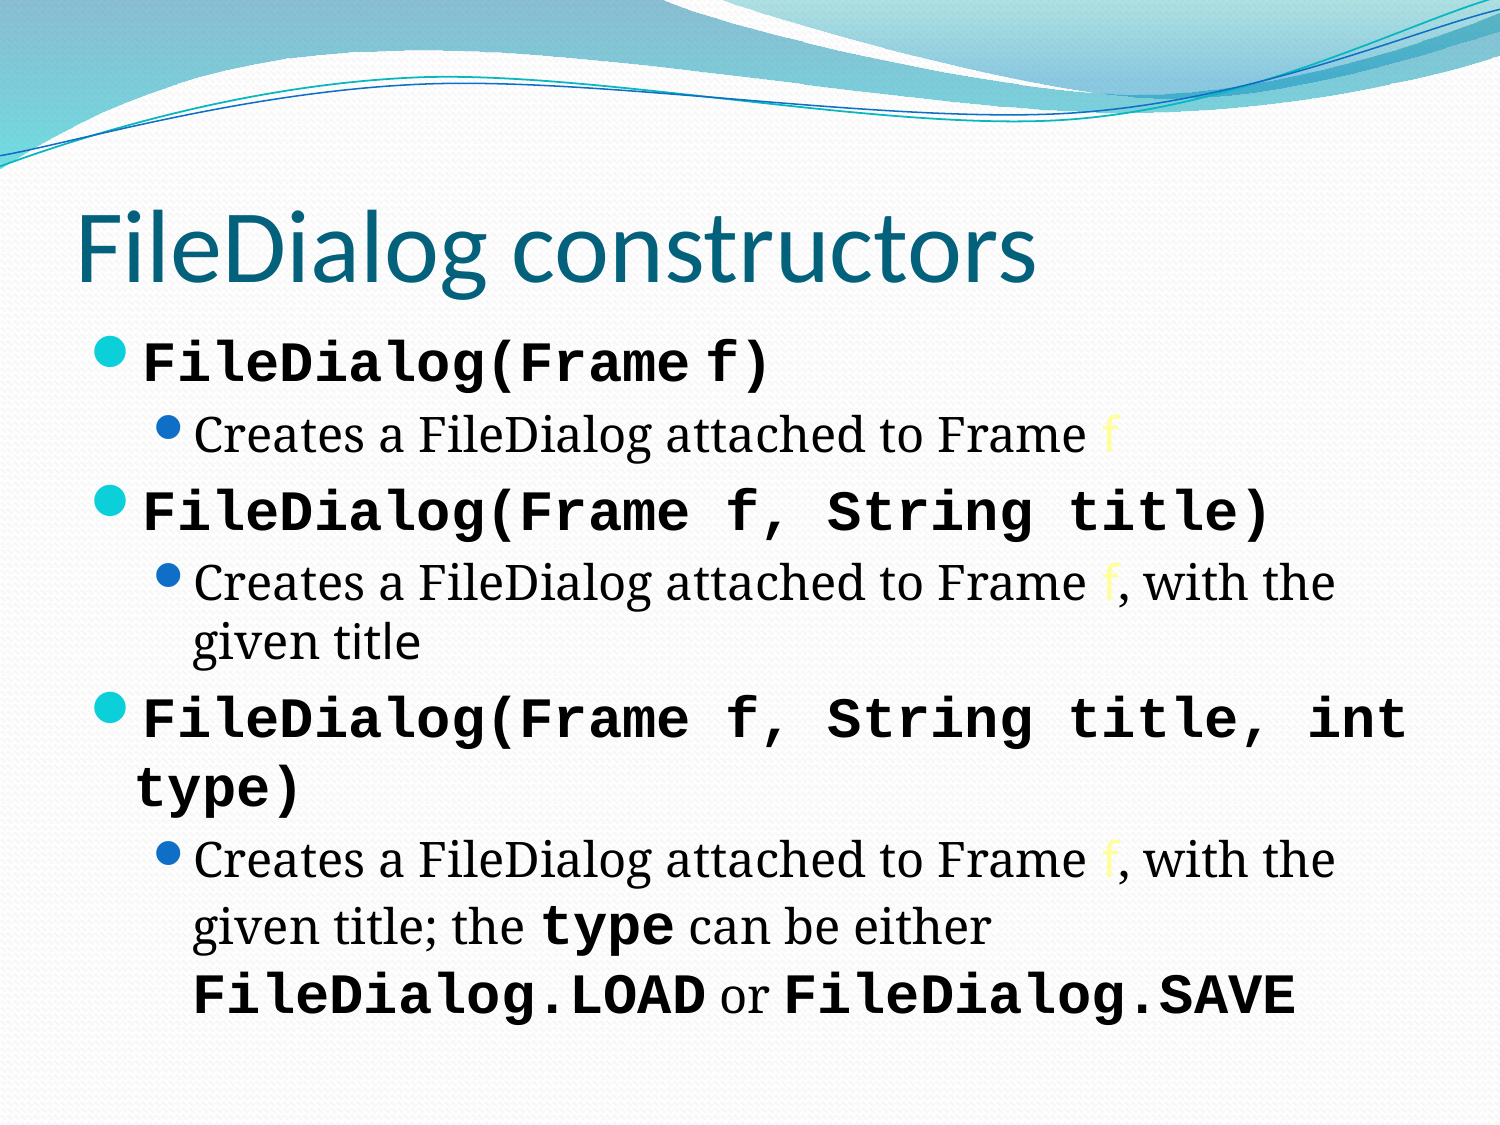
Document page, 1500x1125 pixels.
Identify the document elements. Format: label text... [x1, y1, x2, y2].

title FileDialog constructors [75, 115, 1425, 303]
list FileDialog(Frame f) Creates a FileDialog attached to Frame f FileDialog(Frame f, String title) Creates a FileDialog attached to Frame f, with the given title FileDialog(Frame f, String title, int type) Creates a FileDialog attached to Frame f, with the given title; the type can be either FileDialog.LOAD or FileDialog.SAVE [75, 317, 1425, 1038]
